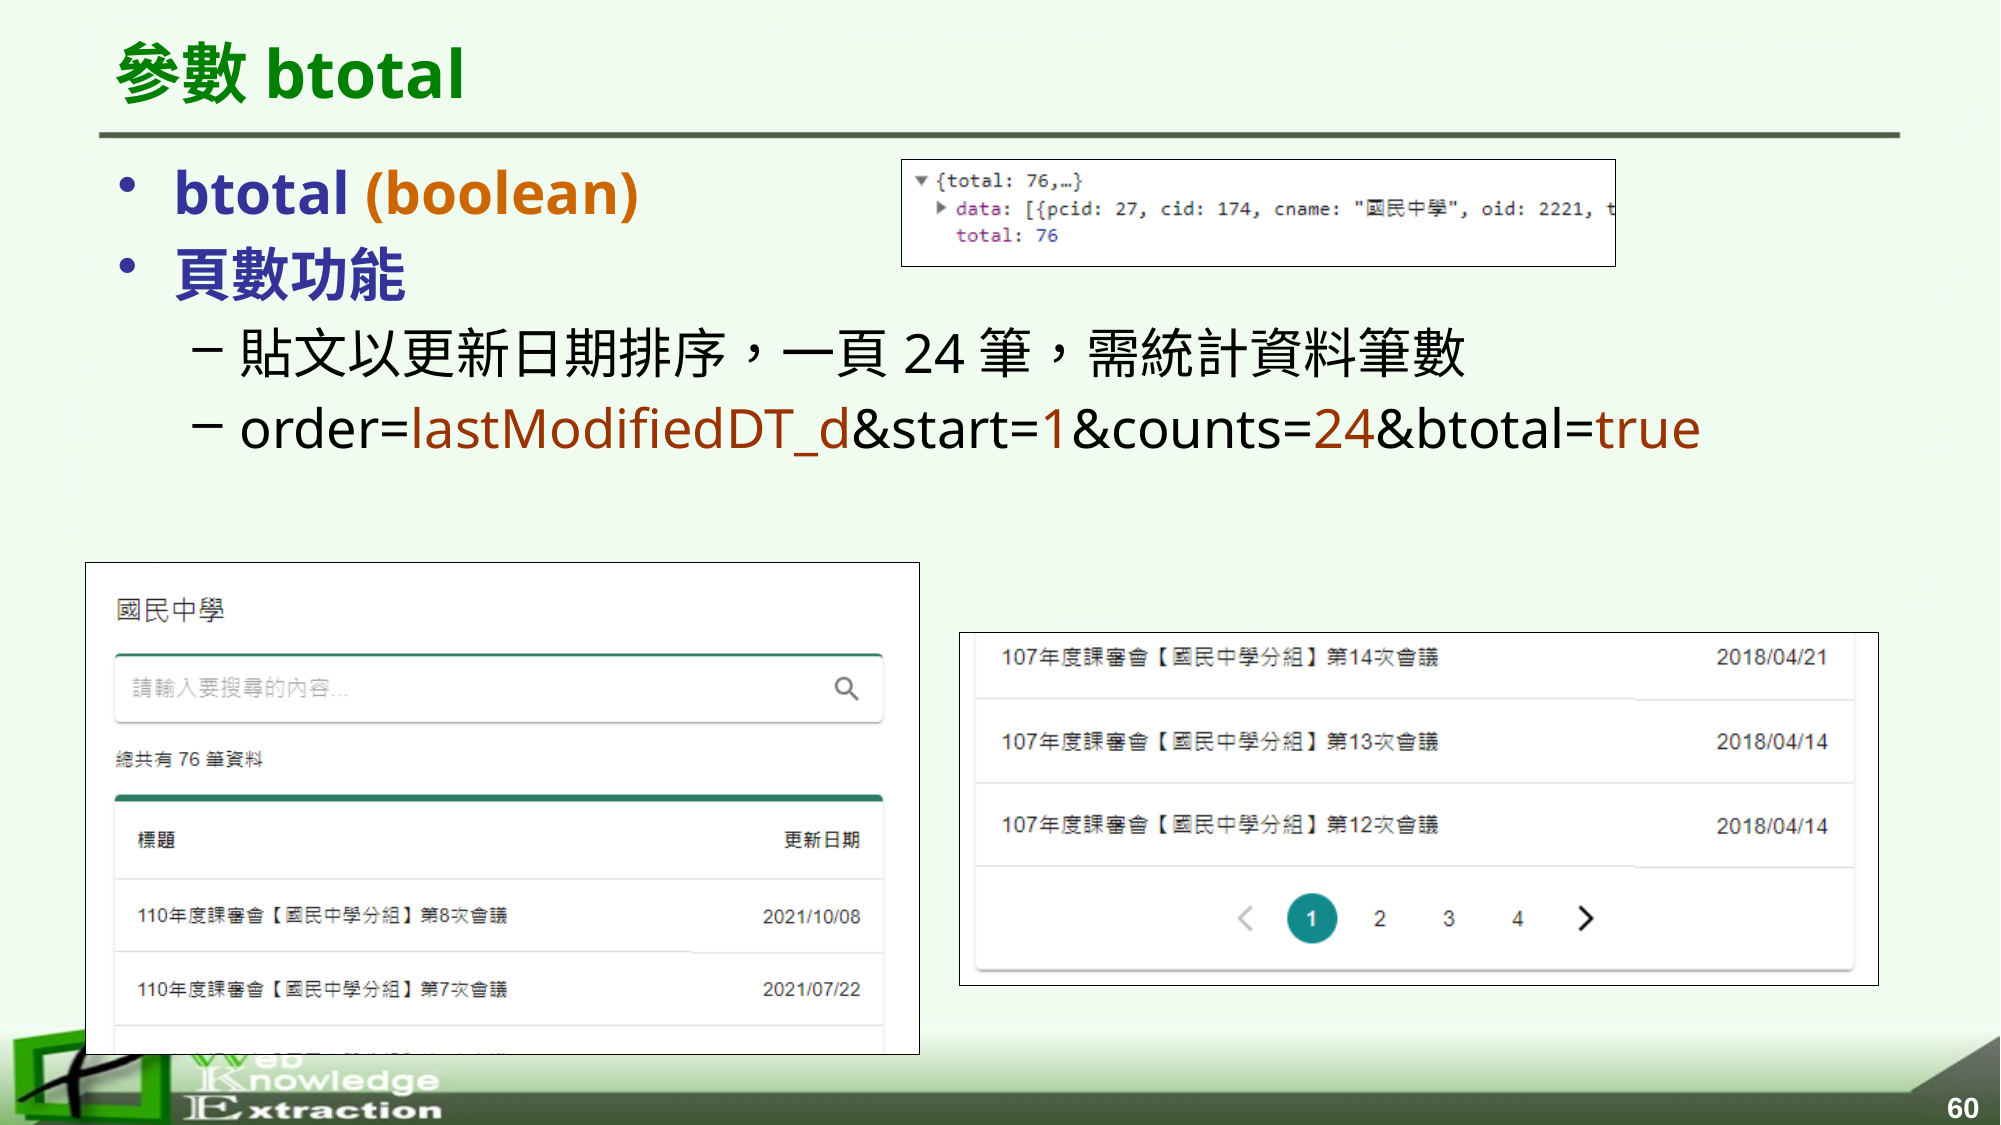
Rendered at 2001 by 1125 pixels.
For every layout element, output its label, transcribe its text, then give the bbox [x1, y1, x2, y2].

picture [0, 0, 2000, 1125]
slide_number 59 [1866, 1082, 1995, 1123]
list btotal (boolean) 頁數功能 貼文以更新日期排序，一頁24筆，需統計資料筆數 order=lastModifiedDT_d&start=1&counts=24&btotal=true [102, 148, 1964, 1036]
title 參數btotal [99, 18, 1901, 126]
